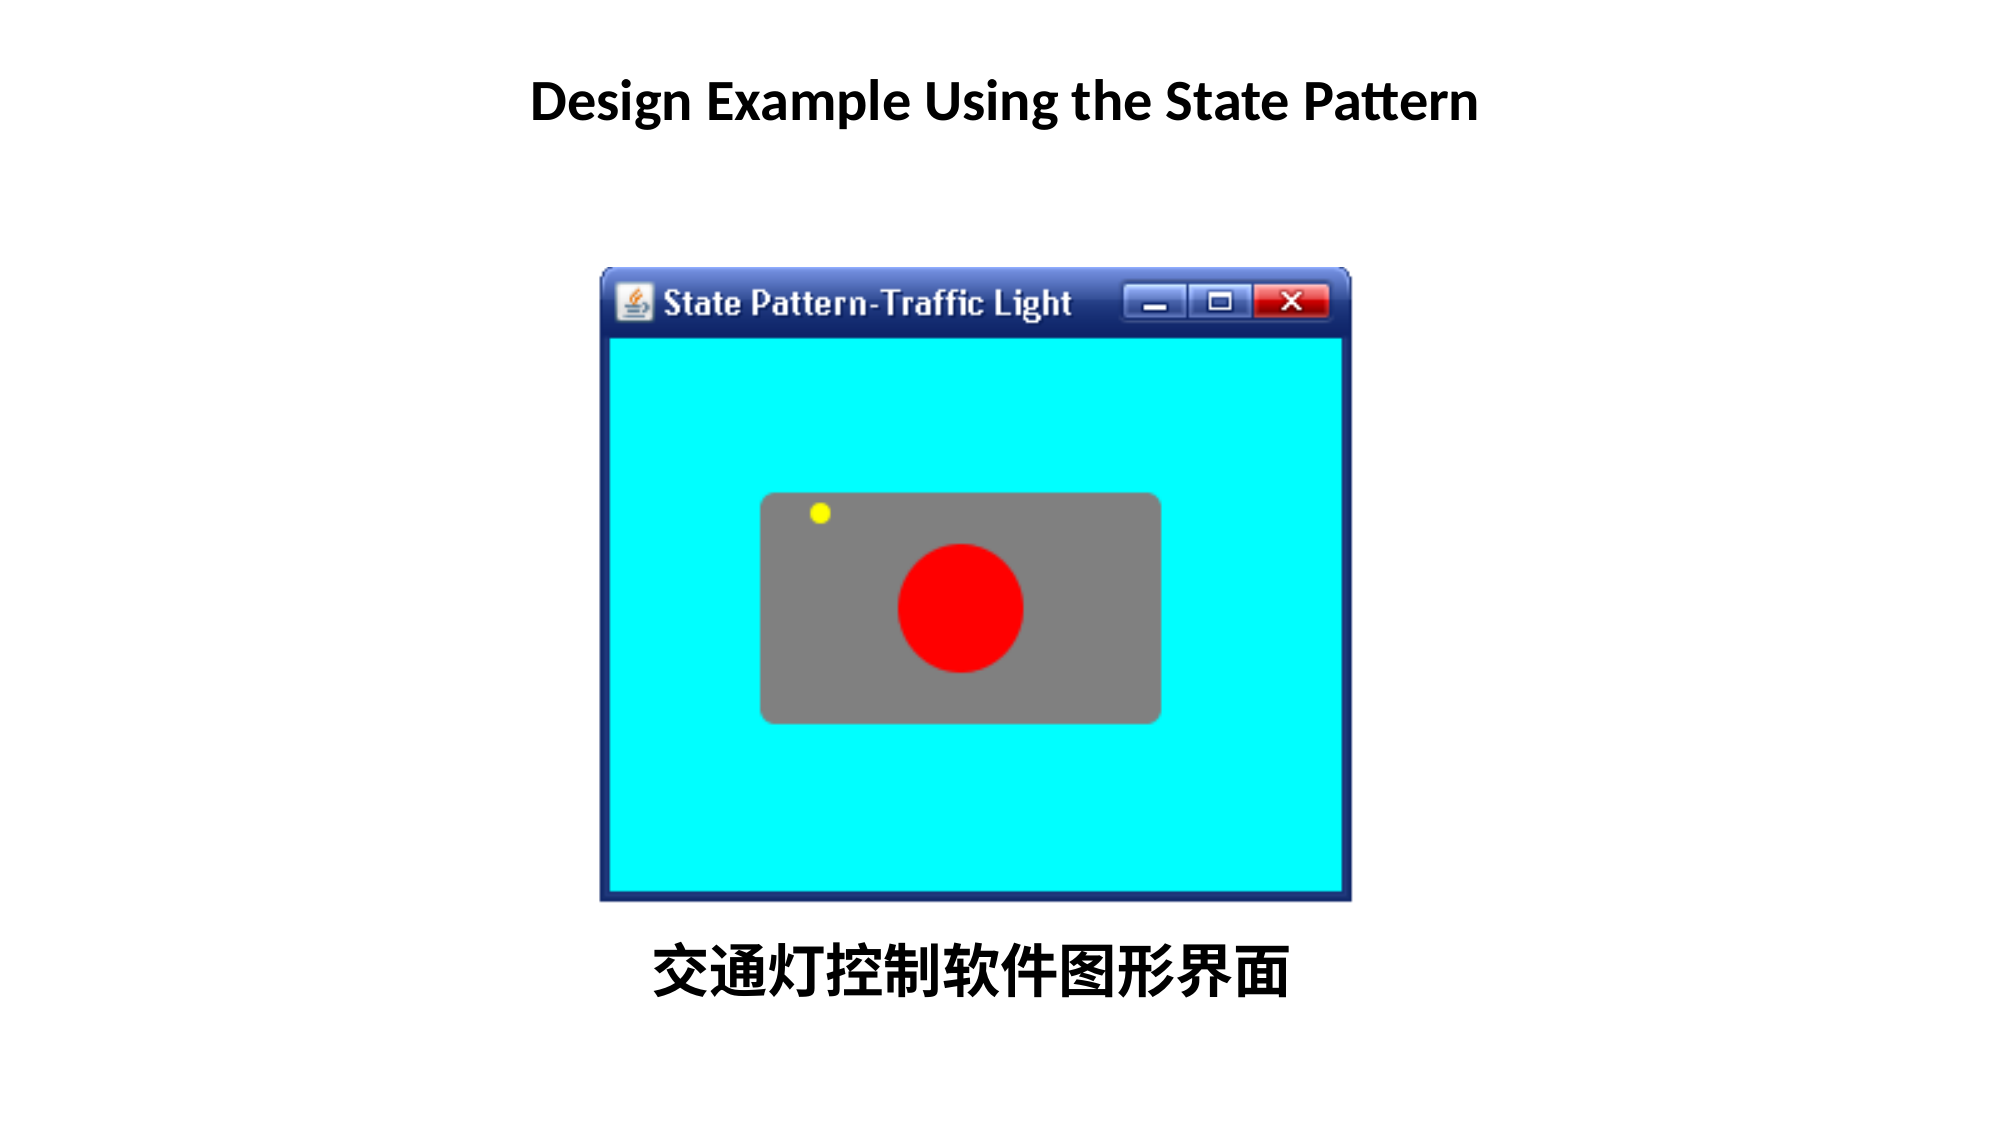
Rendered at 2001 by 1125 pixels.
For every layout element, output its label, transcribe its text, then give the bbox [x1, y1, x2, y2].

list 交通灯控制软件图形界面 [574, 935, 1368, 1059]
text_box Design Example Using the State Pattern [373, 54, 1638, 140]
picture [598, 267, 1355, 905]
